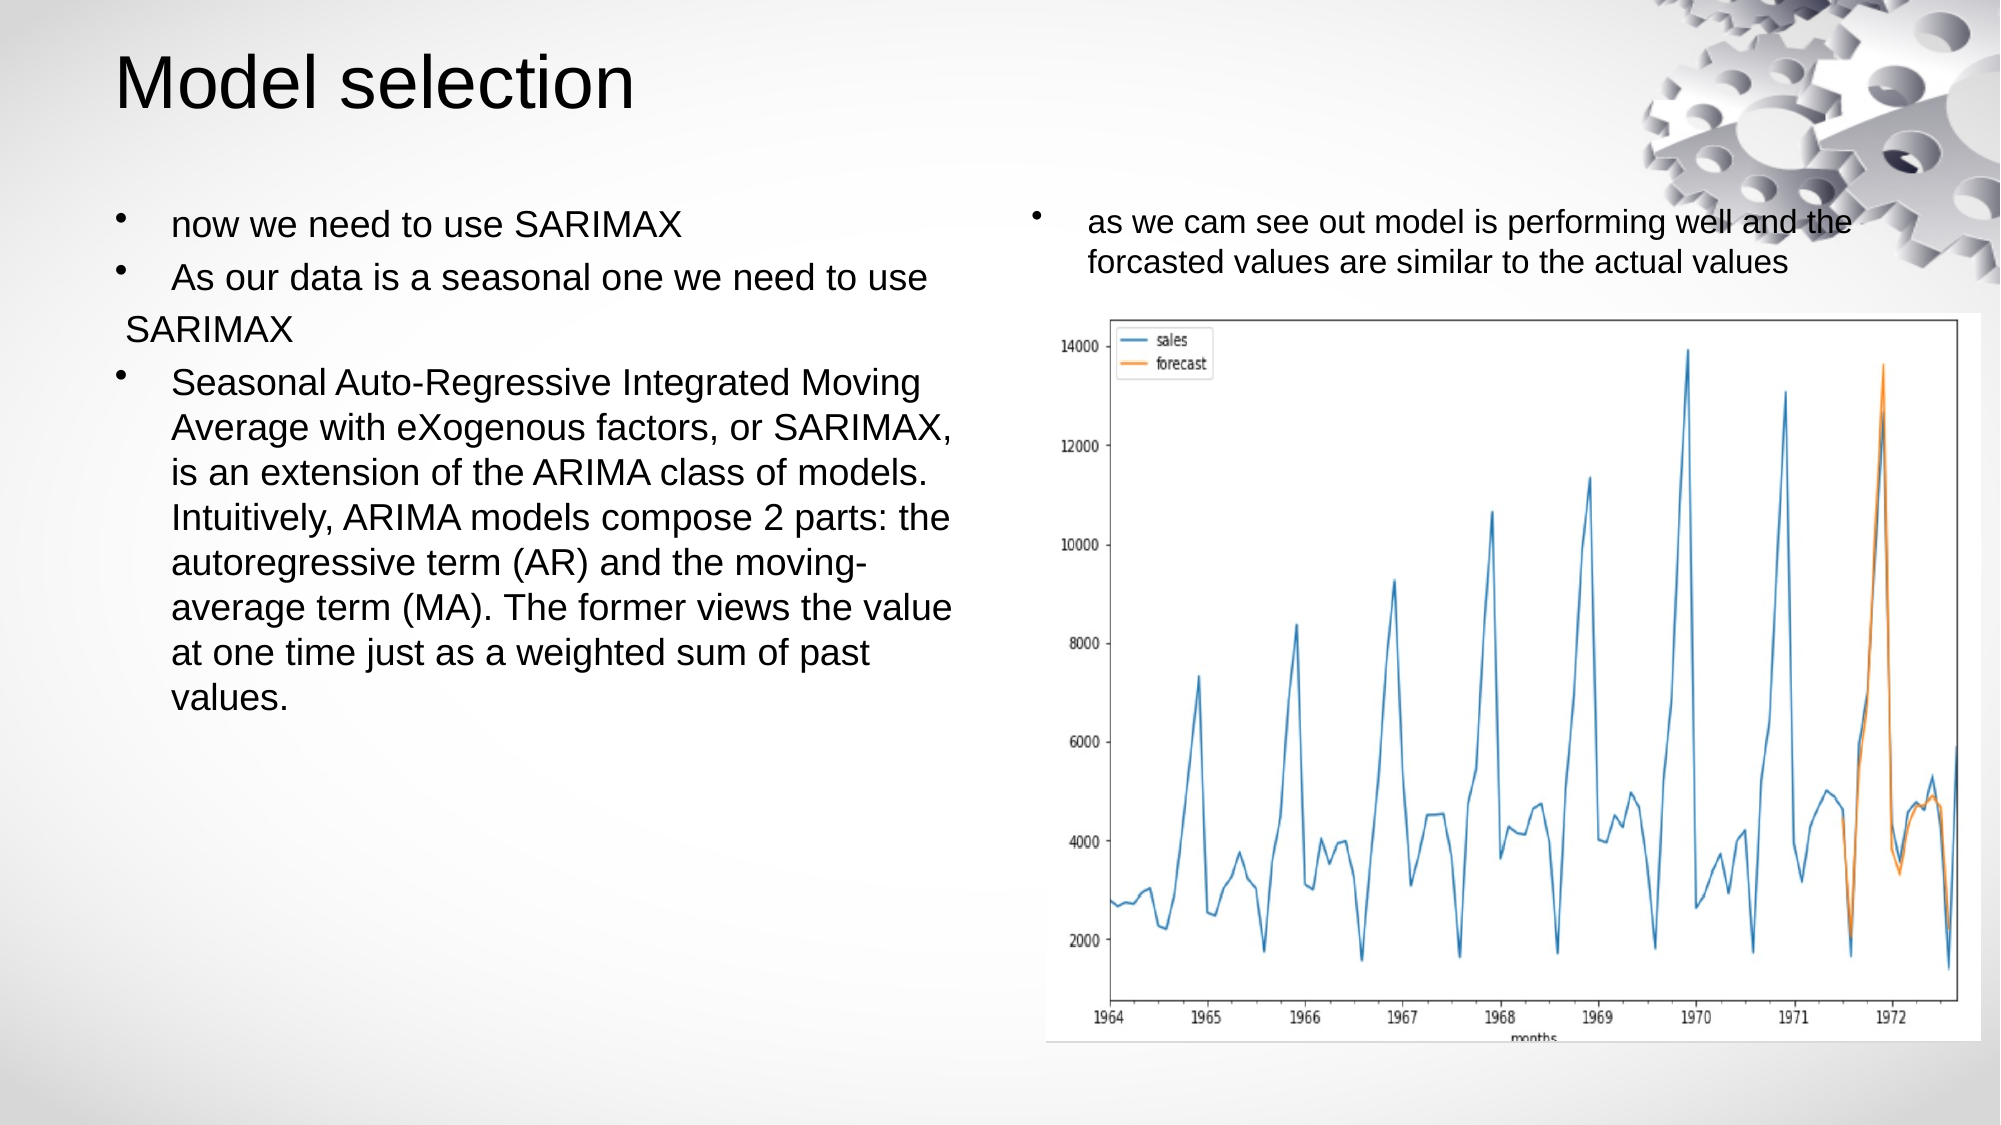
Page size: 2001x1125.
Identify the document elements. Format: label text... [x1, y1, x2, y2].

list as we cam see out model is performing well and the forcasted values are similar to the actual values [1016, 192, 1901, 1006]
list now we need to use SARIMAX As our data is a seasonal one we need to use SARIMAX Seasonal Auto-Regressive Integrated Moving Average with eXogenous factors, or SARIMAX, is an extension of the ARIMA class of models. Intuitively, ARIMA models compose 2 parts: the autoregressive term (AR) and the moving-average term (MA). The former views the value at one time just as a weighted sum of past values. [99, 192, 984, 1006]
picture [0, 0, 2000, 1125]
title Model selection [99, 30, 1901, 127]
